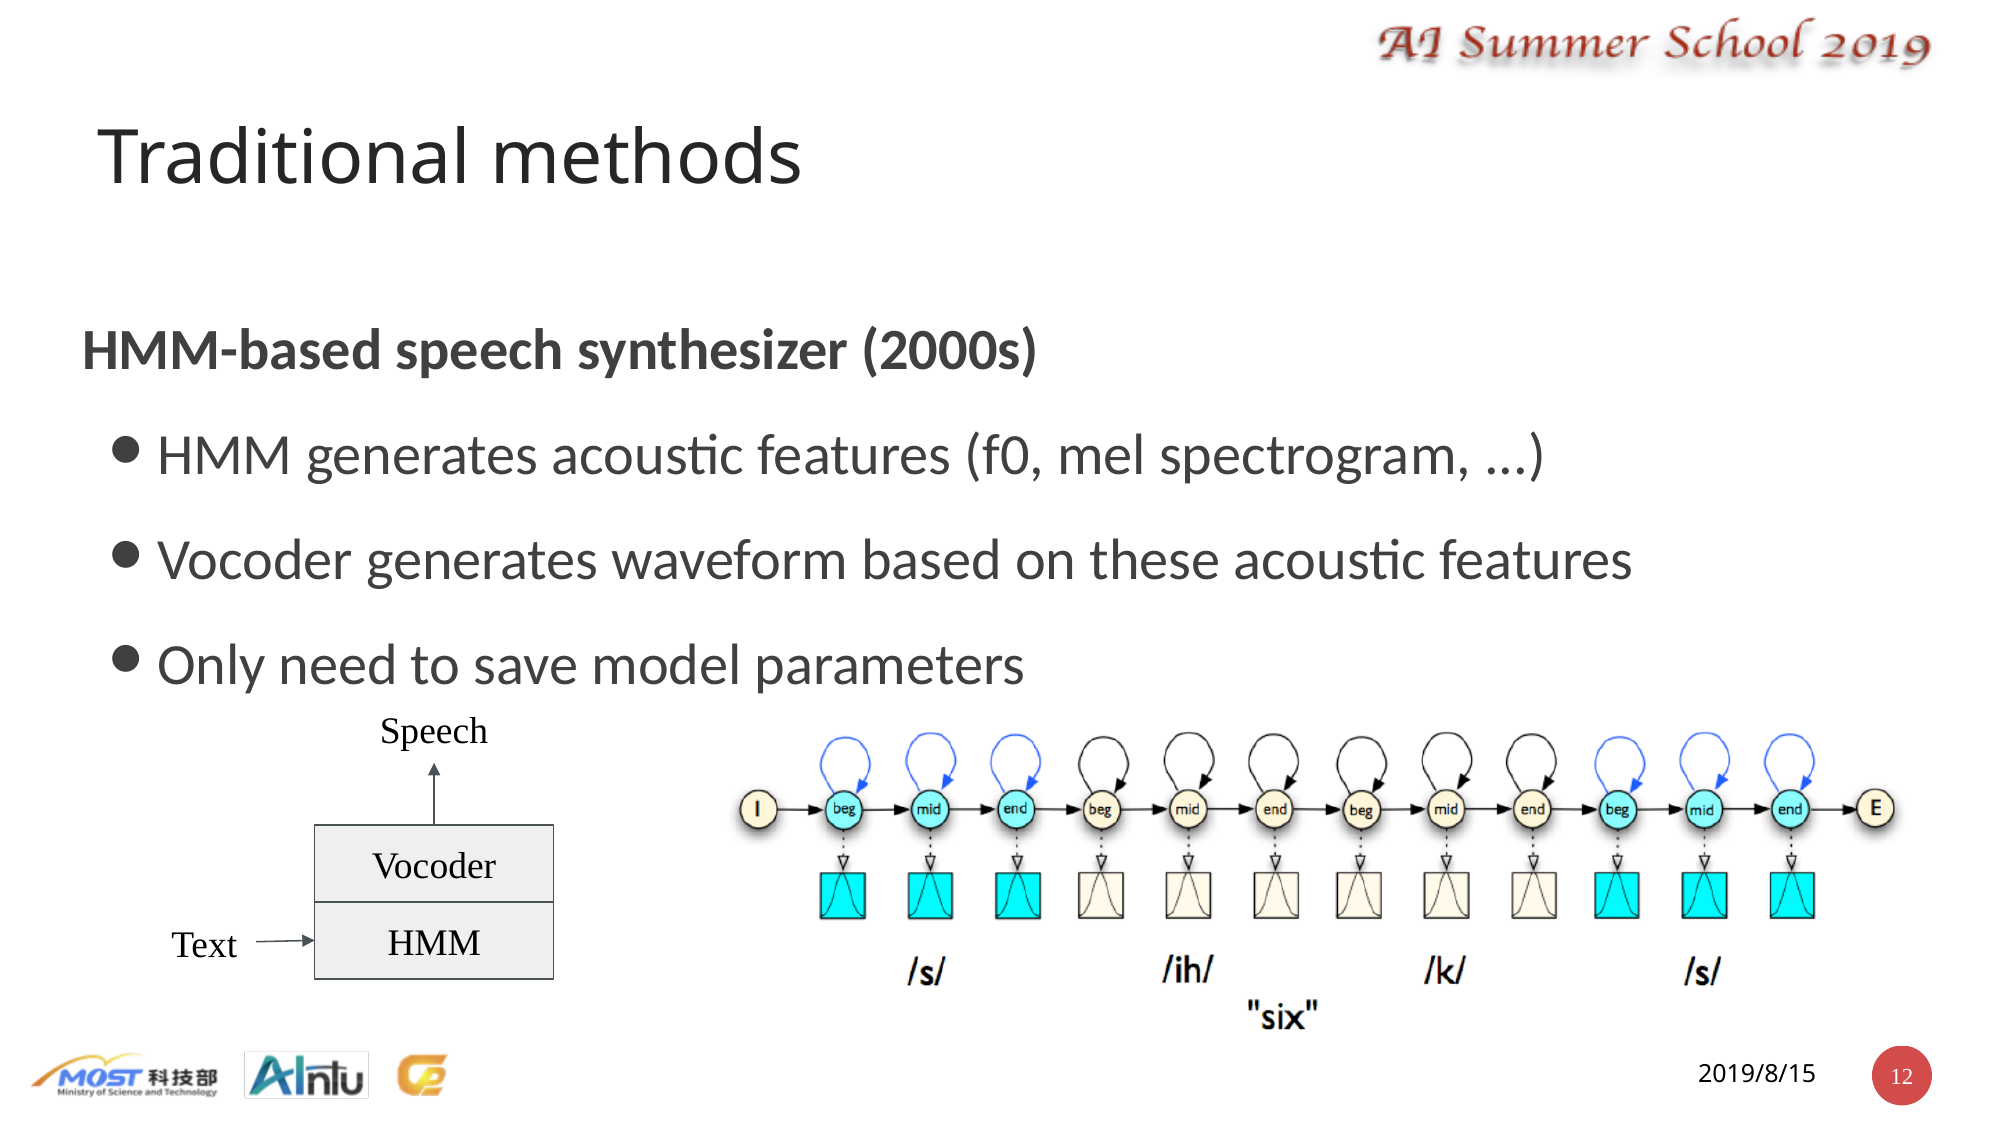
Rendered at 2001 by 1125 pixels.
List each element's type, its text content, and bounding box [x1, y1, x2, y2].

picture [22, 1040, 465, 1106]
slide_number ‹#› [1871, 1048, 1932, 1106]
picture [1362, 12, 1951, 78]
list HMM-based speech synthesizer (2000s) HMM generates acoustic features (f0, mel spectrogram, ...) Vocoder generates waveform based on these acoustic features Only need to save model parameters [67, 269, 1933, 1018]
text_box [155, 691, 554, 980]
title Traditional methods [67, 77, 1933, 241]
picture [727, 698, 1911, 1047]
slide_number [1645, 1054, 1832, 1099]
